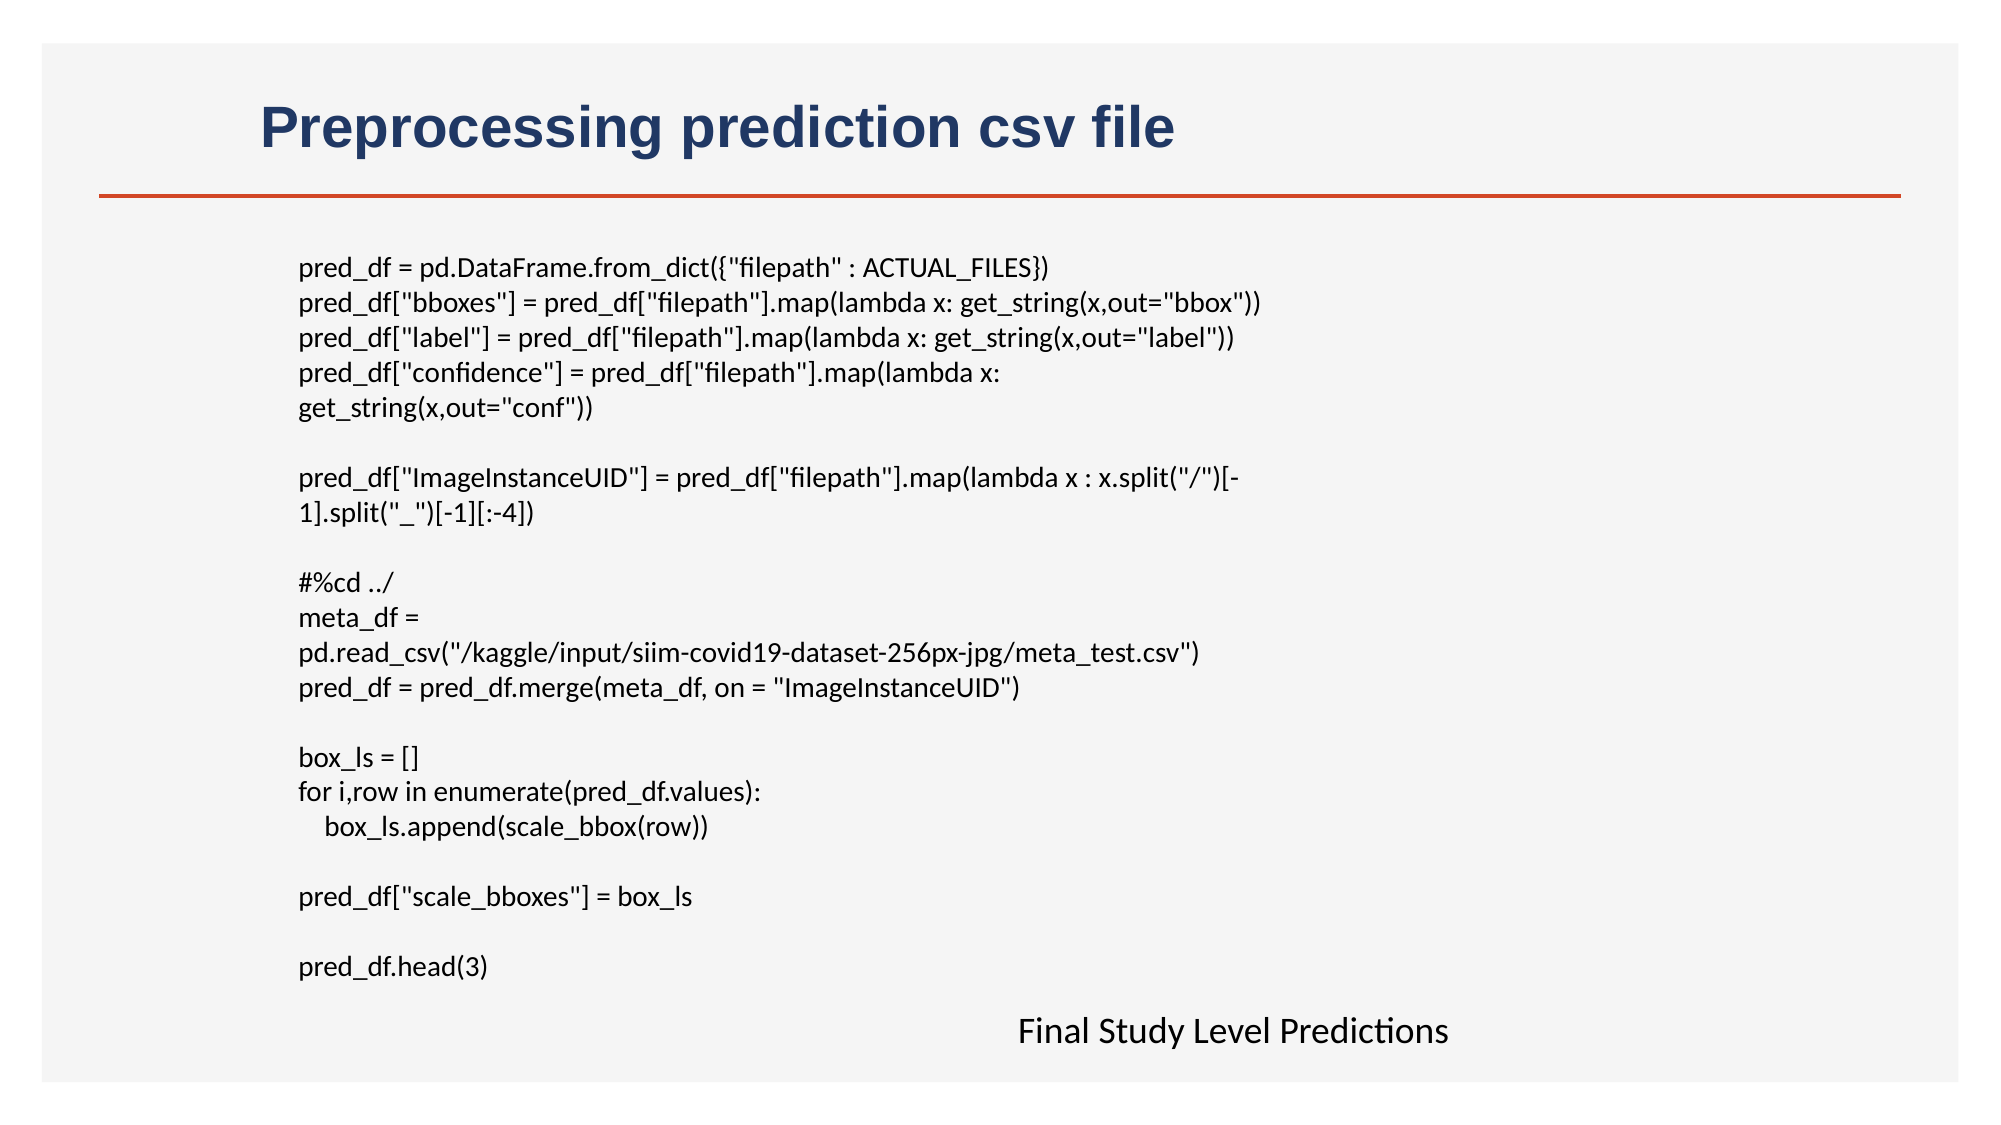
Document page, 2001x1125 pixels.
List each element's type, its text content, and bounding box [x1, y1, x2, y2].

text_box Final Study Level Predictions [1003, 998, 1465, 1059]
text_box pred_df = pd.DataFrame.from_dict({"filepath" : ACTUAL_FILES}) pred_df["bboxes"] = pred_df["filepath"].map(lambda x: get_string(x,out="bbox")) pred_df["label"] = pred_df["filepath"].map(lambda x: get_string(x,out="label")) pred_df["confidence"] = pred_df["filepath"].map(lambda x: get_string(x,out="conf")) pred_df["ImageInstanceUID"] = pred_df["filepath"].map(lambda x : x.split("/")[-1].split("_")[-1][:-4]) #%cd ../ meta_df = pd.read_csv("/kaggle/input/siim-covid19-dataset-256px-jpg/meta_test.csv") pred_df = pred_df.merge(meta_df, on = "ImageInstanceUID") box_ls = [] for i,row in enumerate(pred_df.values): box_ls.append(scale_bbox(row)) pred_df["scale_bboxes"] = box_ls pred_df.head(3) [283, 241, 1284, 990]
title Preprocessing prediction csv file [245, 62, 1756, 168]
